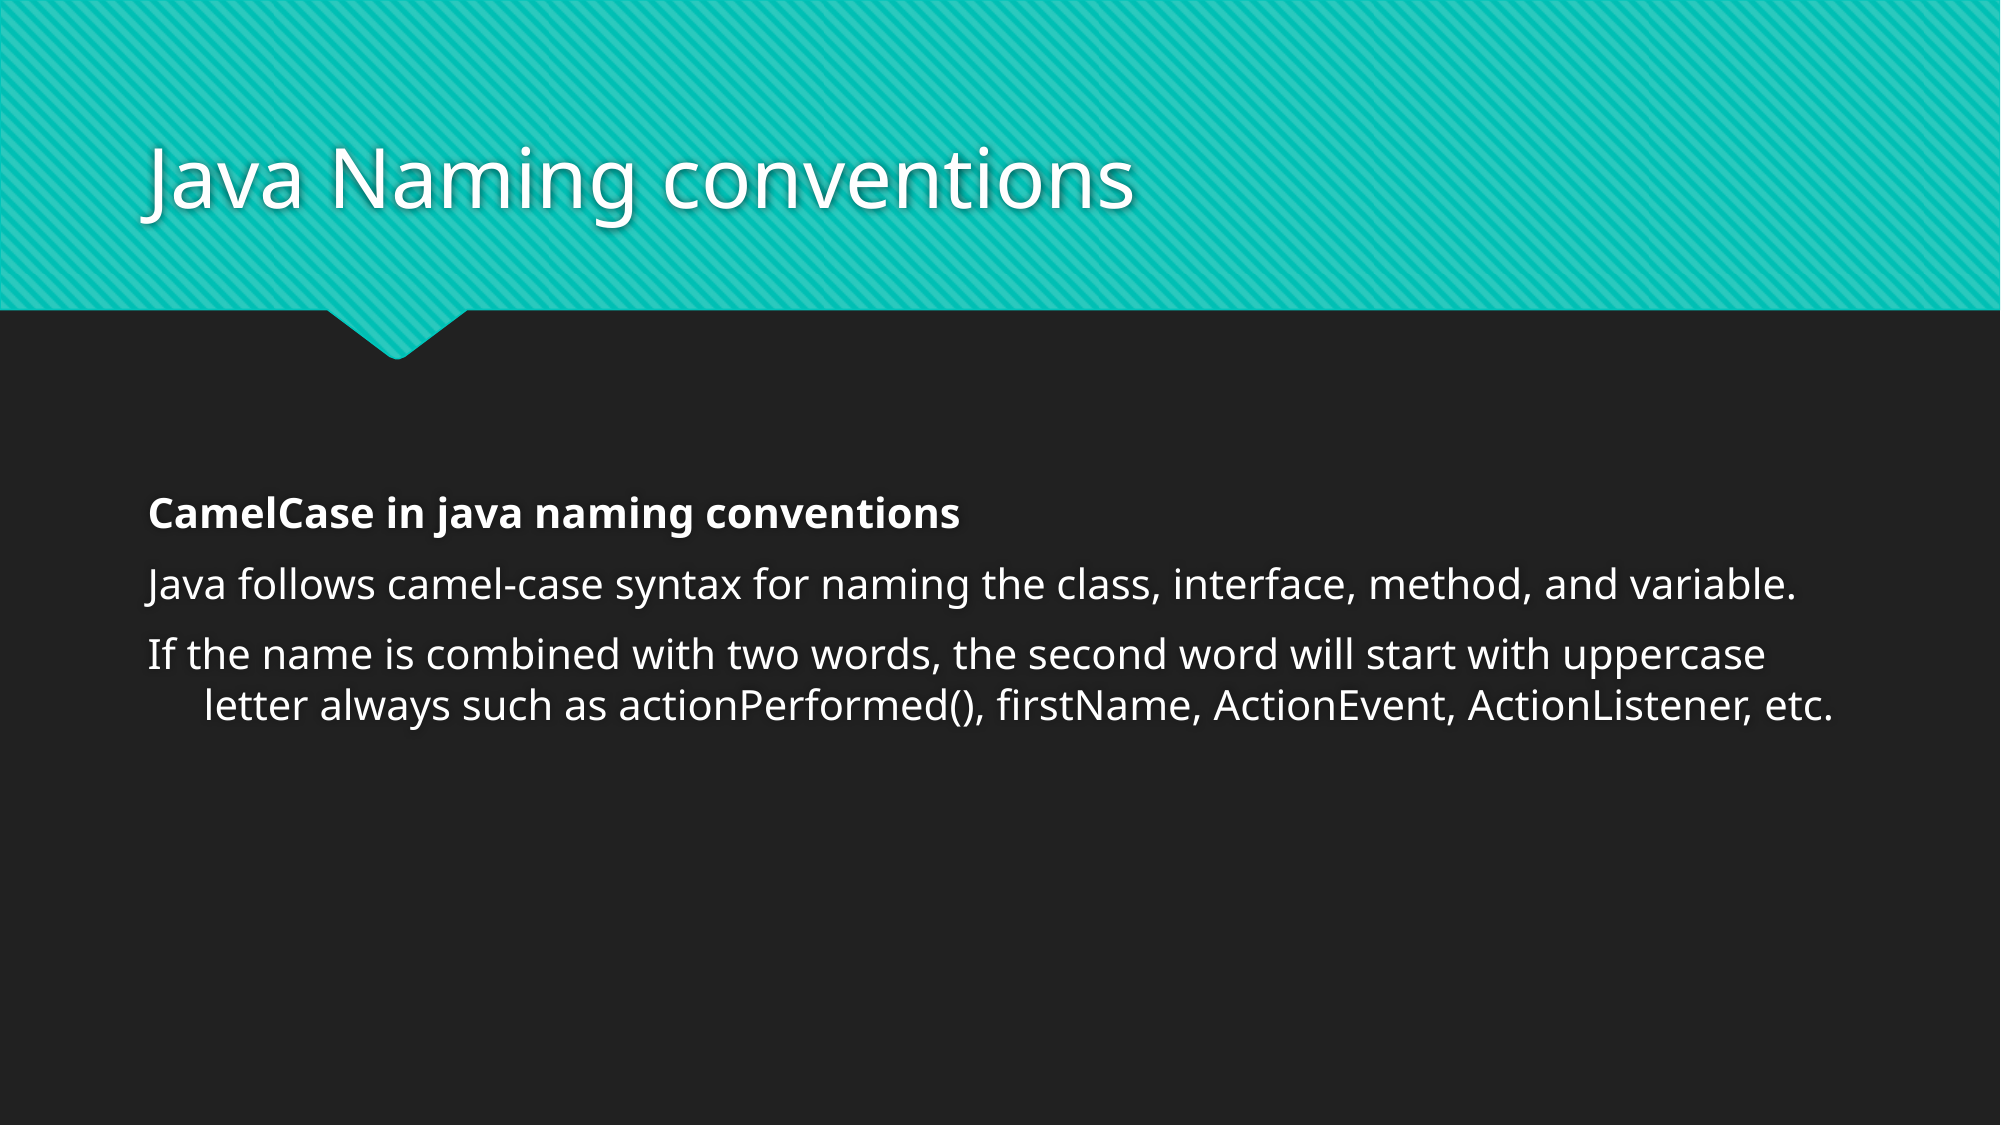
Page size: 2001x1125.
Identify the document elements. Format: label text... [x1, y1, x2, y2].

list CamelCase in java naming conventions Java follows camel-case syntax for naming the class, interface, method, and variable. If the name is combined with two words, the second word will start with uppercase letter always such as actionPerformed(), firstName, ActionEvent, ActionListener, etc. [132, 344, 1864, 942]
title Java Naming conventions [132, 73, 1868, 233]
